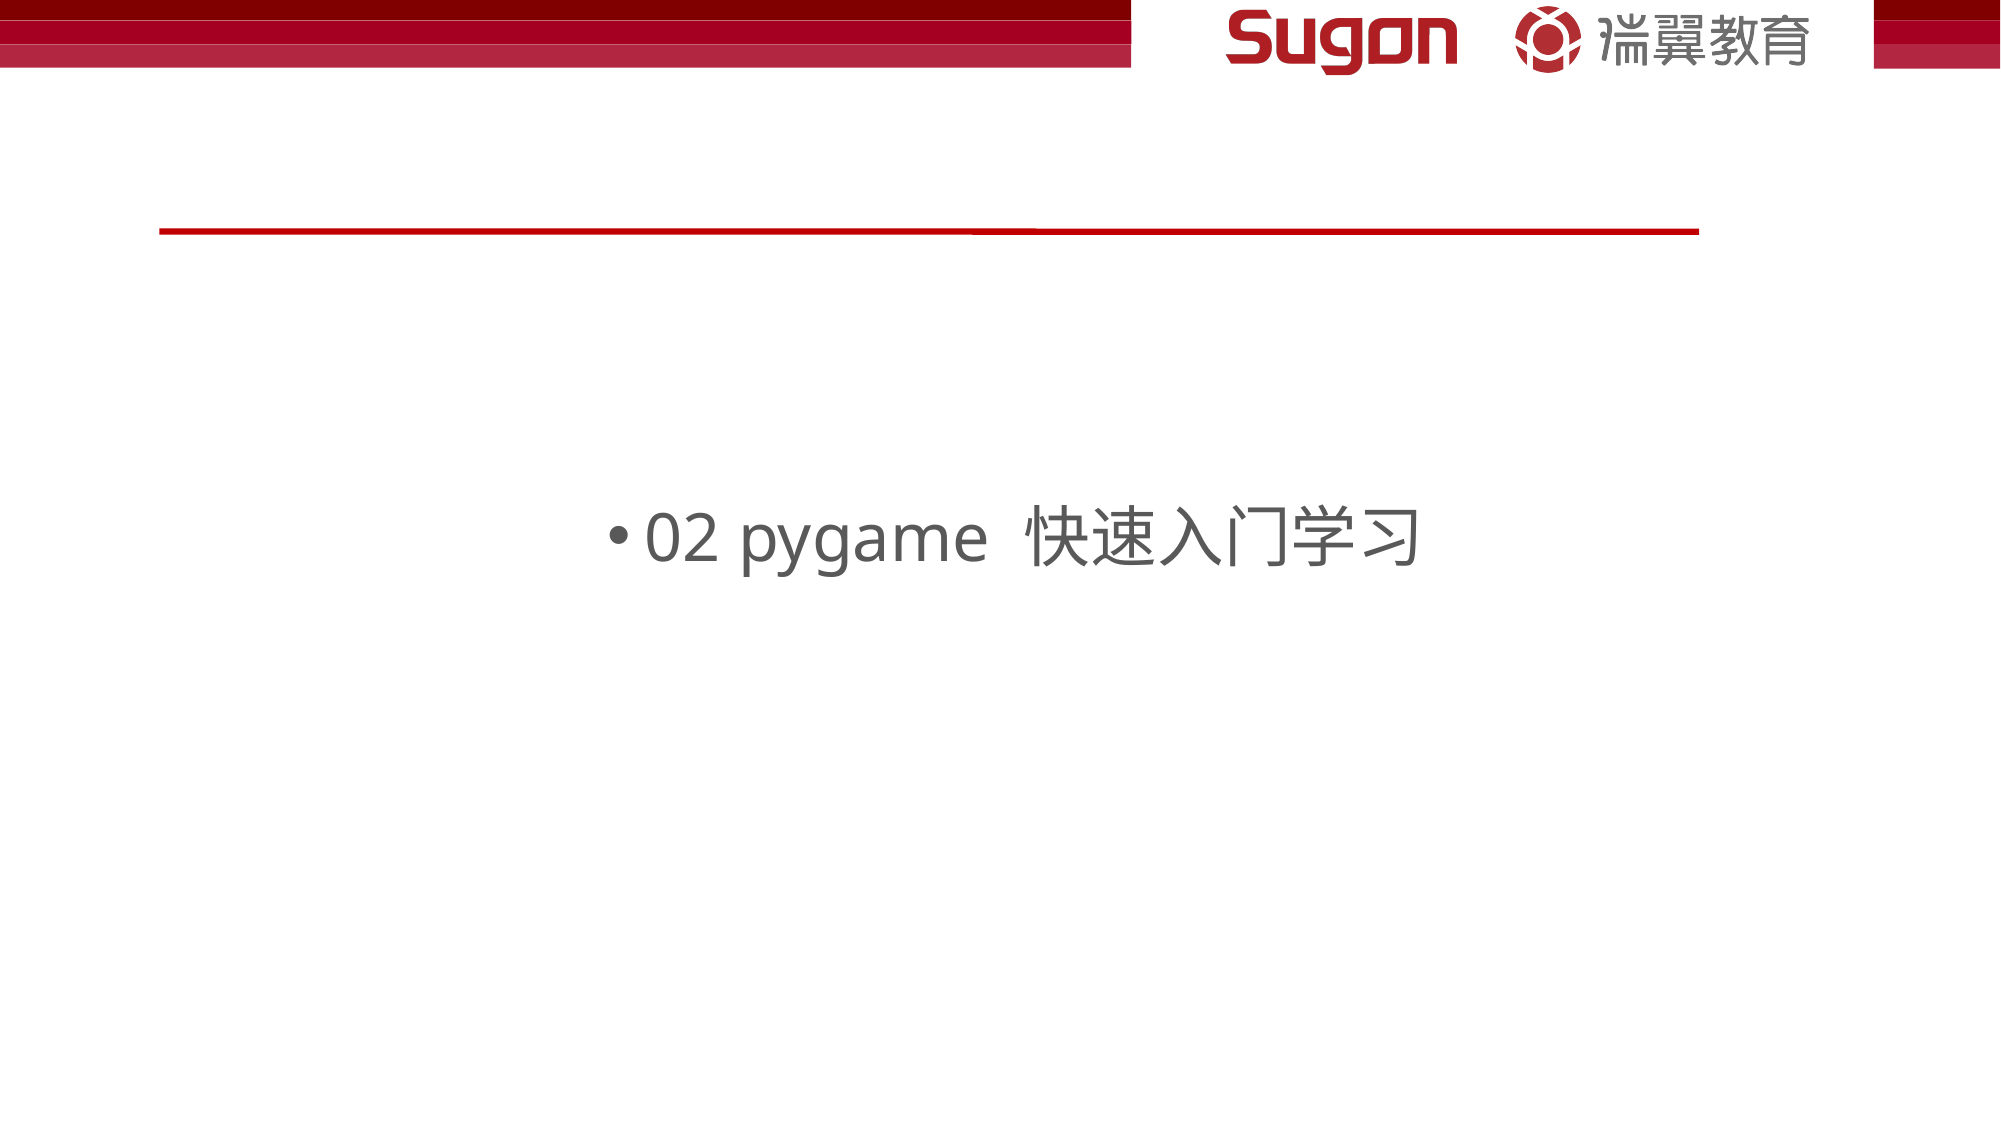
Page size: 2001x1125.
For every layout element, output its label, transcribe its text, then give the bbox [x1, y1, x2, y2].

list 02 pygame 快速入门学习 [153, 253, 1879, 1028]
picture [1515, 6, 1809, 73]
picture [1194, 0, 1484, 102]
